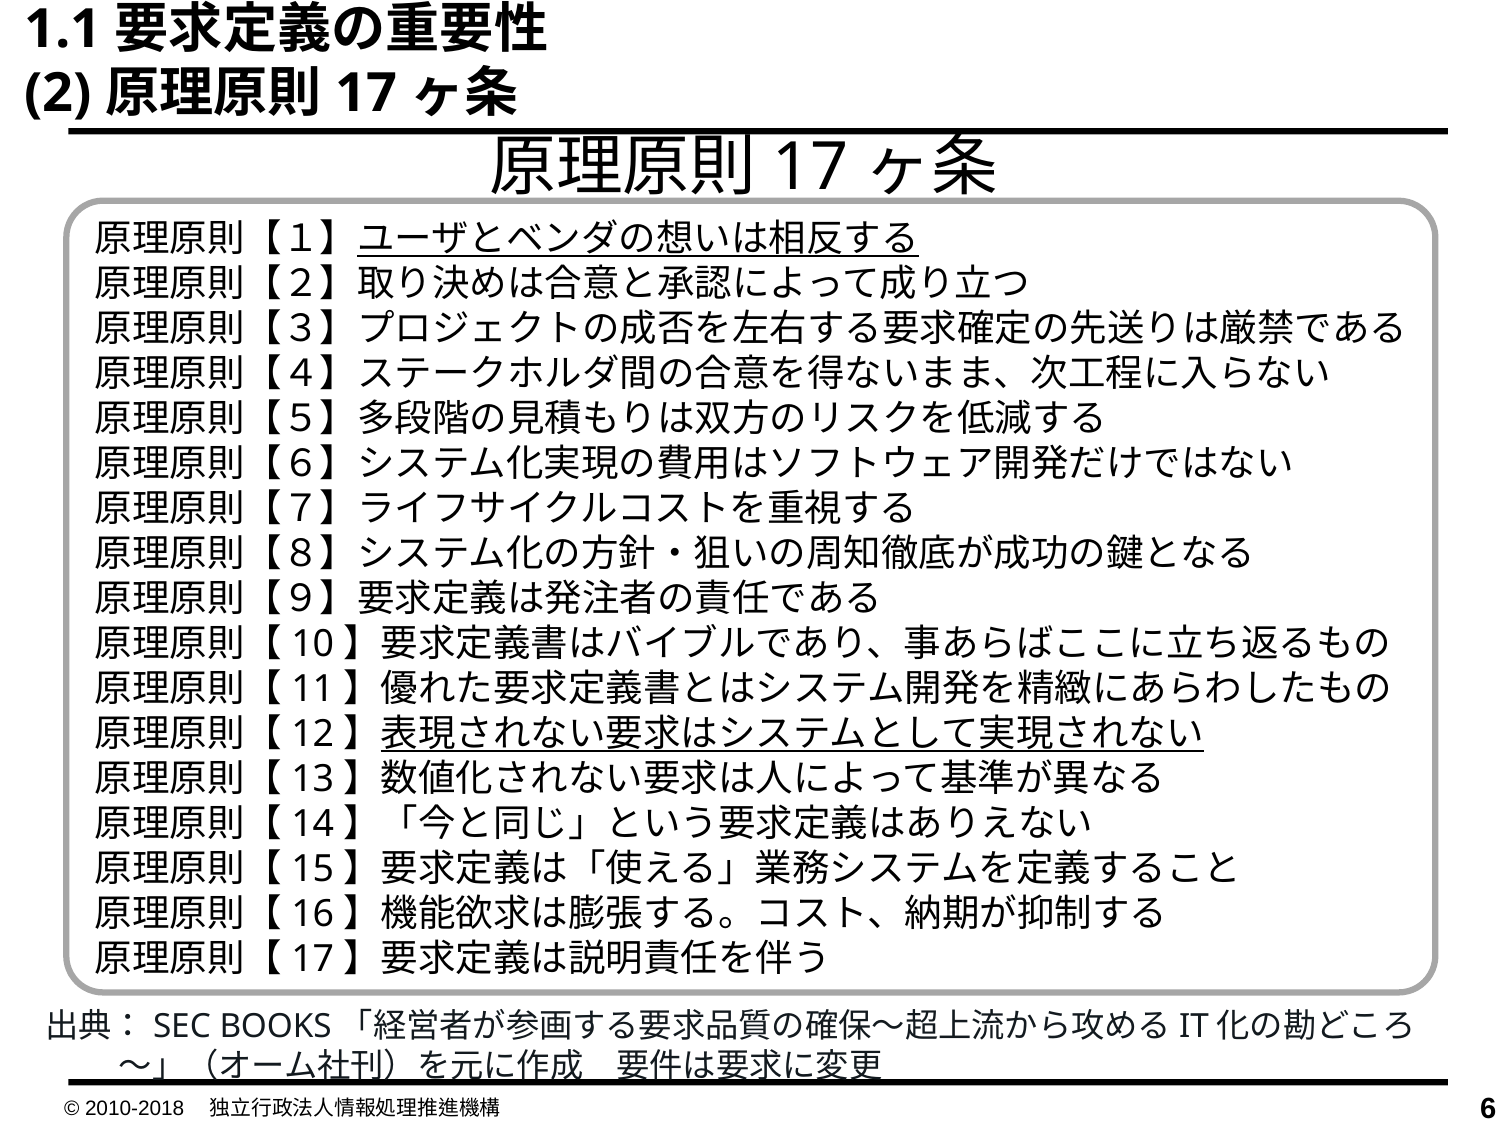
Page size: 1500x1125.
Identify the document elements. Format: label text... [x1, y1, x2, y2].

text_box 原理原則17ヶ条 [261, 115, 1226, 210]
text_box © 2010-2018 独立行政法人情報処理推進機構 [49, 1086, 516, 1125]
text_box 1.1要求定義の重要性 (2)原理原則17ヶ条 [9, 0, 1317, 131]
text_box 出典：SEC BOOKS「経営者が参画する要求品質の確保～超上流から攻めるIT化の勘どころ～」（オーム社刊）を元に作成 要件は要求に変更 [30, 996, 1475, 1092]
text_box 原理原則【１】ユーザとベンダの想いは相反する 原理原則【２】取り決めは合意と承認によって成り立つ 原理原則【３】プロジェクトの成否を左右する要求確定の先送りは厳禁である 原理原則【４】ステークホルダ間の合意を得ないまま、次工程に入らない 原理原則【５】多段階の見積もりは双方のリスクを低減する 原理原則【６】システム化実現の費用はソフトウェア開発だけではない 原理原則【７】ライフサイクルコストを重視する 原理原則【８】システム化の方針・狙いの周知徹底が成功の鍵となる 原理原則【９】要求定義は発注者の責任である 原理原則【10】要求定義書はバイブルであり、事あらばここに立ち返るもの 原理原則【11】優れた要求定義書とはシステム開発を精緻にあらわしたもの 原理原則【12】表現されない要求はシステムとして実現されない 原理原則【13】数値化されない要求は人によって基準が異なる 原理原則【14】「今と同じ」という要求定義はありえない 原理原則【15】要求定義は「使える」業務システムを定義すること 原理原則【16】機能欲求は膨張する。コスト、納期が抑制する 原理原則【17】要求定義は説明責任を伴う [66, 200, 1436, 993]
